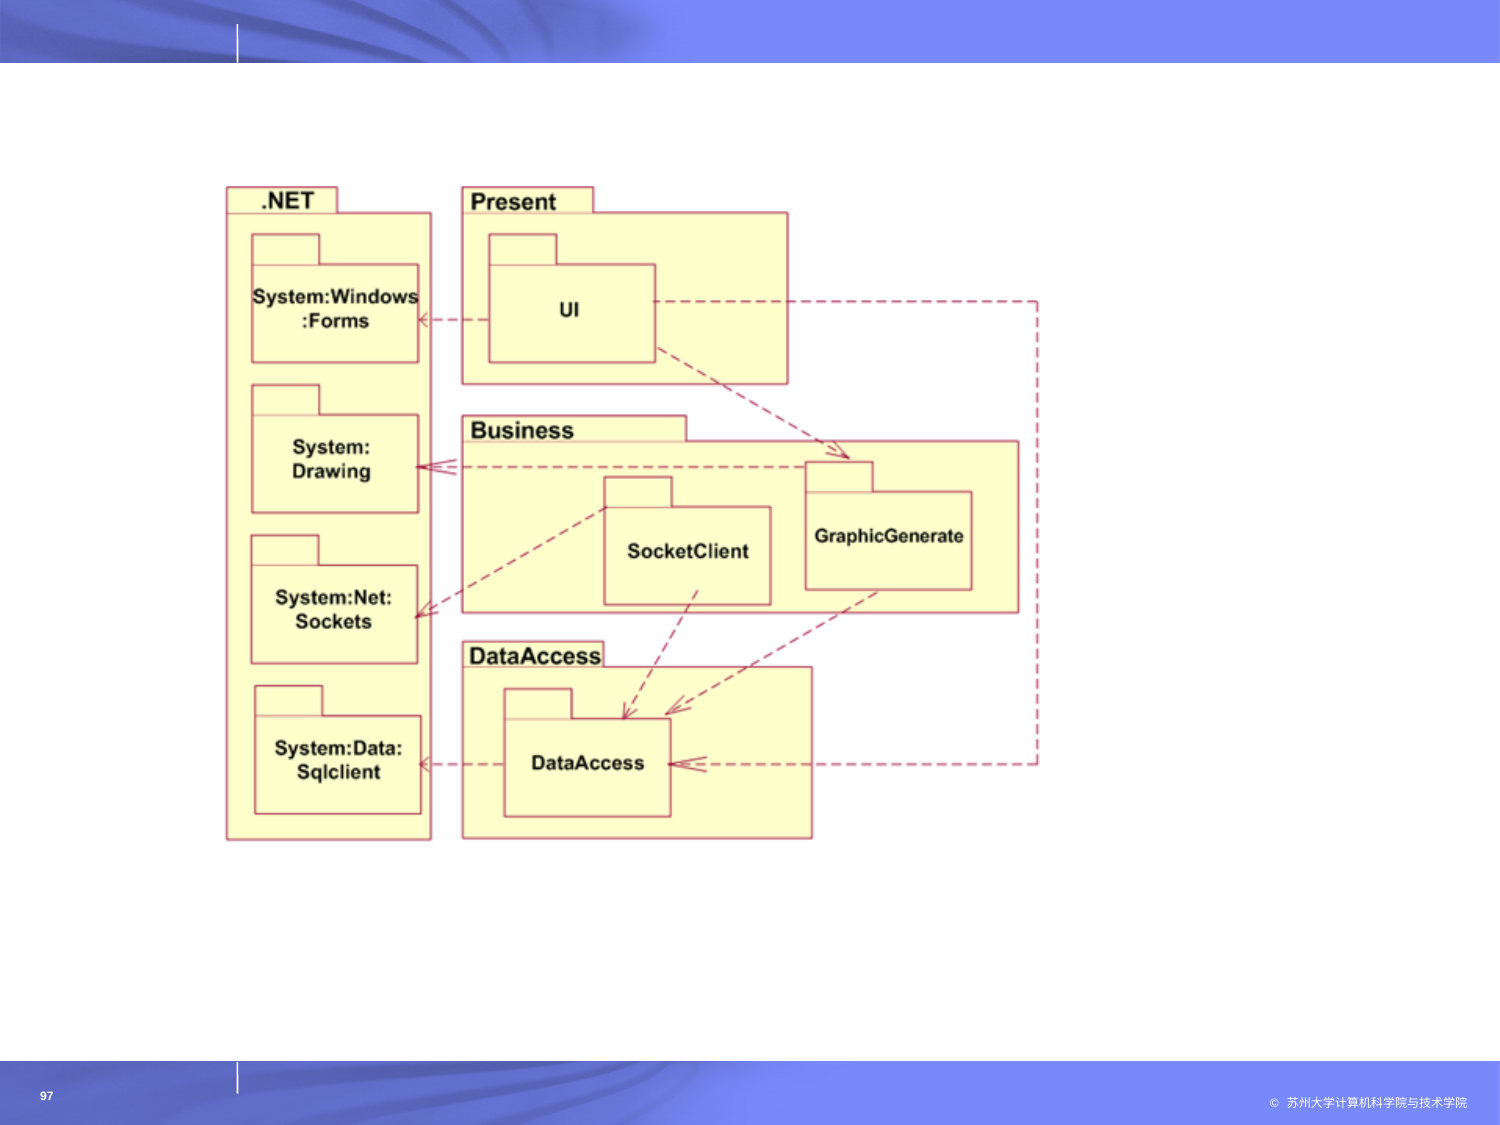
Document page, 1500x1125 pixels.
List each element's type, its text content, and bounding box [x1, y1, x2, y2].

picture [0, 0, 1500, 63]
picture [0, 1061, 1500, 1125]
slide_number 97 [25, 1066, 191, 1120]
picture [223, 173, 1054, 855]
